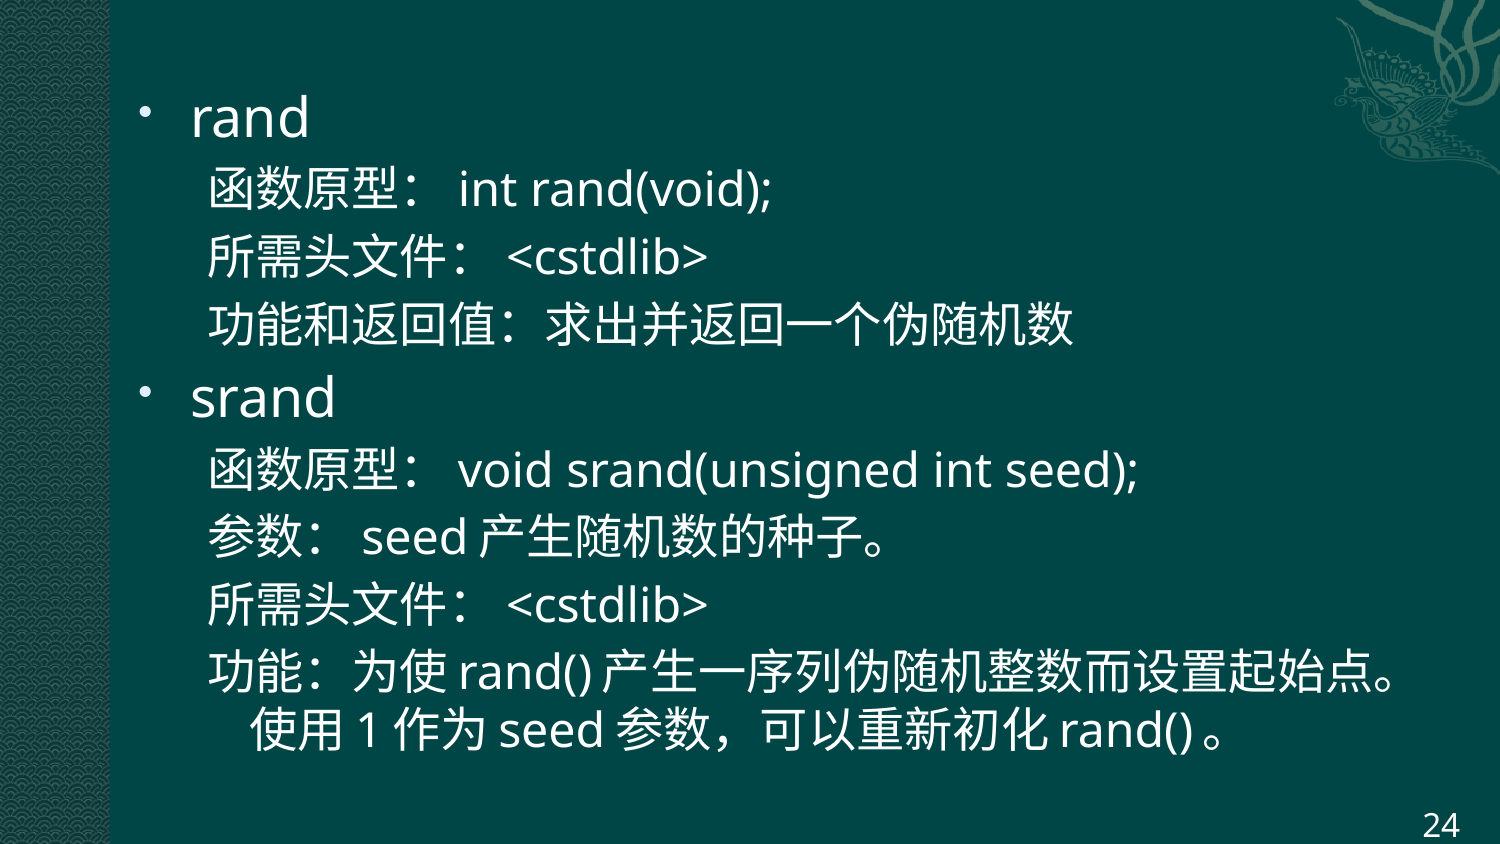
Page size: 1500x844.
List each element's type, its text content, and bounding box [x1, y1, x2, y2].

picture [0, 0, 110, 844]
list rand 函数原型：int rand(void); 所需头文件：<cstdlib> 功能和返回值：求出并返回一个伪随机数 srand 函数原型：void srand(unsigned int seed); 参数：seed产生随机数的种子。 所需头文件：<cstdlib> 功能：为使rand()产生一序列伪随机整数而设置起始点。使用1作为seed参数，可以重新初化rand()。 [125, 75, 1400, 779]
text_box 24 [1399, 796, 1475, 844]
